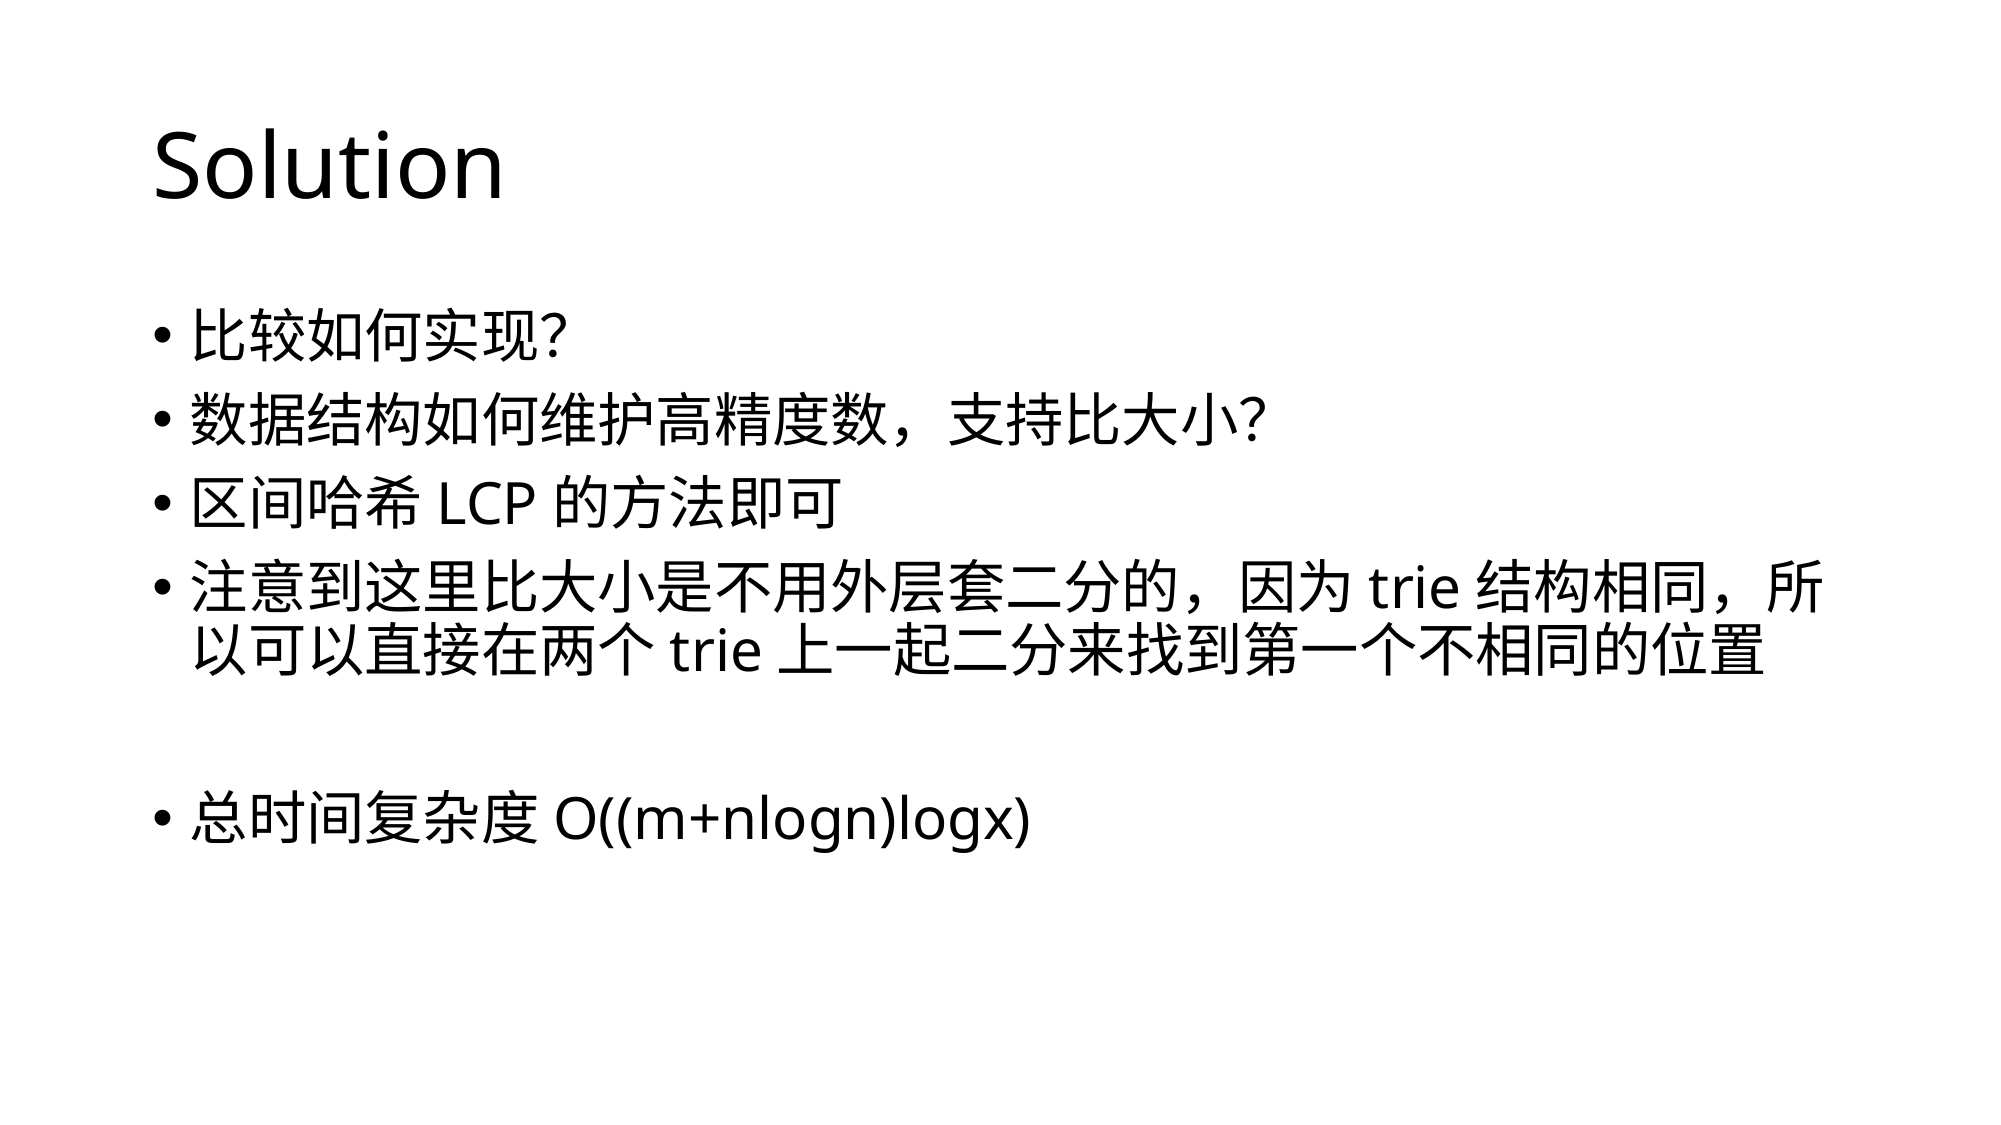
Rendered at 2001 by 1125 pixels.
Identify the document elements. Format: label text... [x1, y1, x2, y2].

list 比较如何实现？ 数据结构如何维护高精度数，支持比大小？ 区间哈希LCP的方法即可 注意到这里比大小是不用外层套二分的，因为trie结构相同，所以可以直接在两个trie上一起二分来找到第一个不相同的位置 总时间复杂度O((m+nlogn)logx) [137, 299, 1863, 1014]
title Solution [137, 59, 1863, 278]
